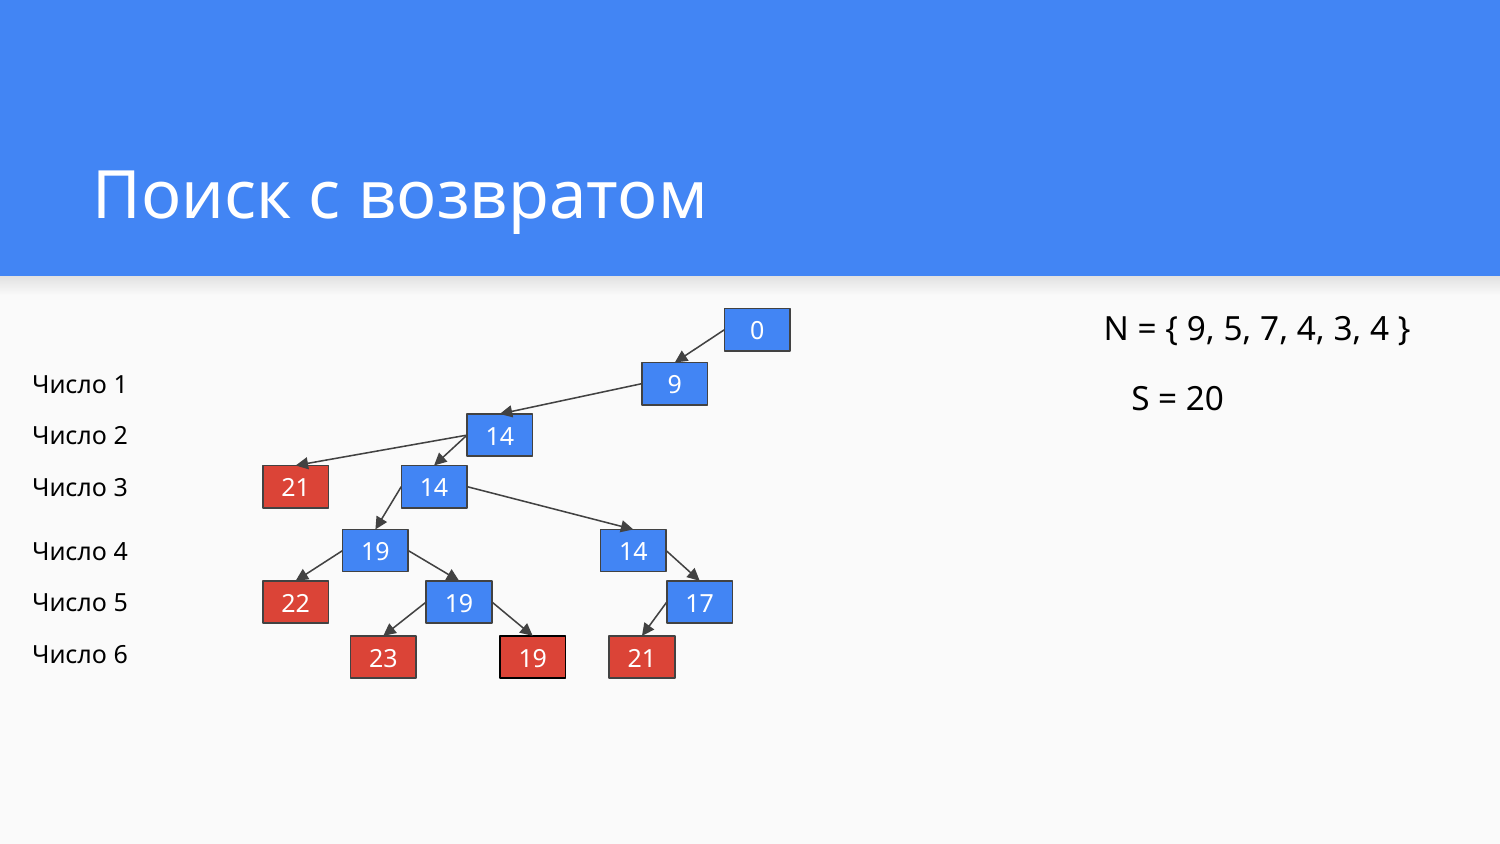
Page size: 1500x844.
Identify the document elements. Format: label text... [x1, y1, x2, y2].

text_box 19 [499, 635, 566, 679]
text_box 23 [350, 635, 417, 679]
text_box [408, 550, 460, 581]
text_box Число 5 [17, 571, 172, 623]
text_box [641, 601, 667, 637]
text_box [295, 550, 343, 581]
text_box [295, 434, 432, 466]
text_box 9 [642, 362, 708, 405]
text_box 21 [262, 465, 329, 508]
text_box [491, 601, 533, 637]
text_box Число 6 [17, 623, 172, 684]
text_box Число 4 [17, 520, 172, 571]
text_box Число 1 [17, 353, 172, 404]
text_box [665, 550, 700, 581]
text_box Число 3 [17, 456, 172, 517]
text_box 0 [724, 308, 791, 351]
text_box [499, 383, 643, 415]
text_box 14 [401, 474, 467, 508]
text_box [375, 486, 402, 530]
text_box 19 [426, 580, 492, 624]
text_box 22 [262, 580, 329, 624]
title Поиск с возвратом [77, 121, 1427, 248]
text_box 19 [342, 529, 409, 572]
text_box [674, 329, 725, 363]
text_box Число 2 [17, 404, 172, 456]
text_box S = 20 [1113, 362, 1240, 438]
text_box N = { 9, 5, 7, 4, 3, 4 } [1030, 292, 1427, 368]
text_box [383, 601, 427, 637]
text_box 14 [467, 413, 533, 457]
text_box 17 [666, 580, 733, 624]
text_box 14 [600, 529, 667, 572]
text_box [433, 434, 468, 466]
text_box 21 [609, 635, 675, 679]
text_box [466, 486, 634, 530]
